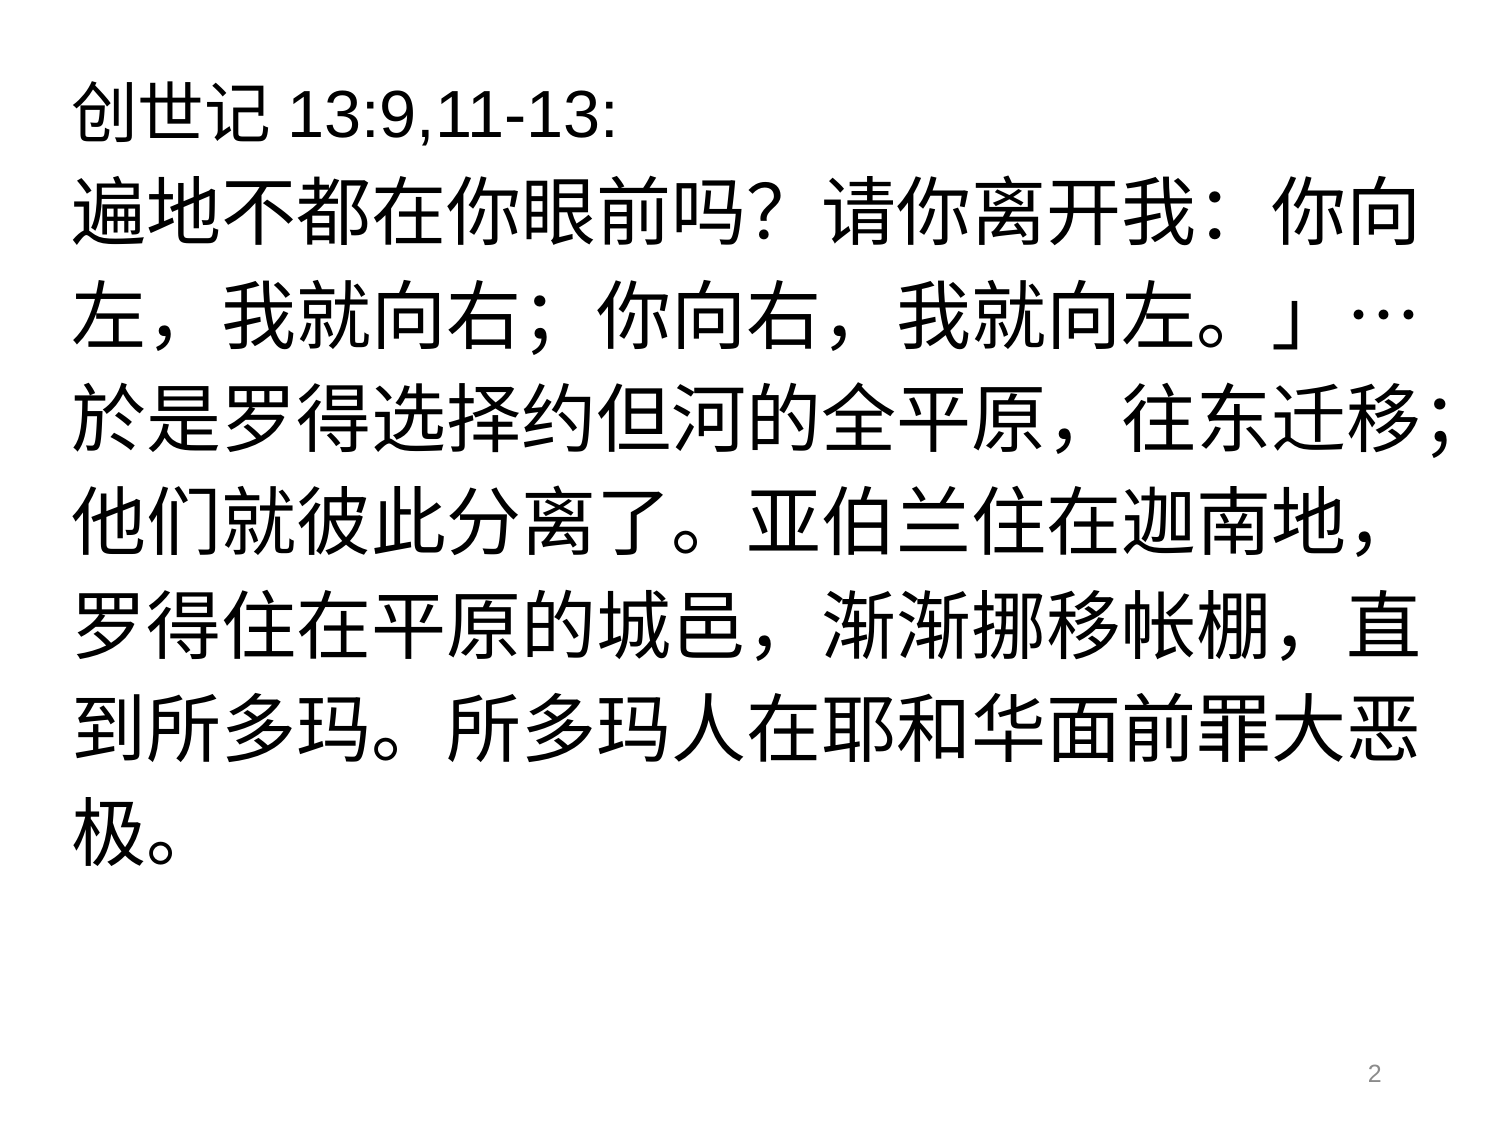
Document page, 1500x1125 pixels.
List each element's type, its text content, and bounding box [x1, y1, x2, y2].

slide_number 2 [1059, 1042, 1397, 1103]
text_box 创世记13:9,11-13: 遍地不都在你眼前吗？请你离开我：你向左，我就向右；你向右，我就向左。」…於是罗得选择约但河的全平原，往东迁移；他们就彼此分离了。亚伯兰住在迦南地，罗得住在平原的城邑，渐渐挪移帐棚，直到所多玛。所多玛人在耶和华面前罪大恶极。 [56, 51, 1448, 883]
